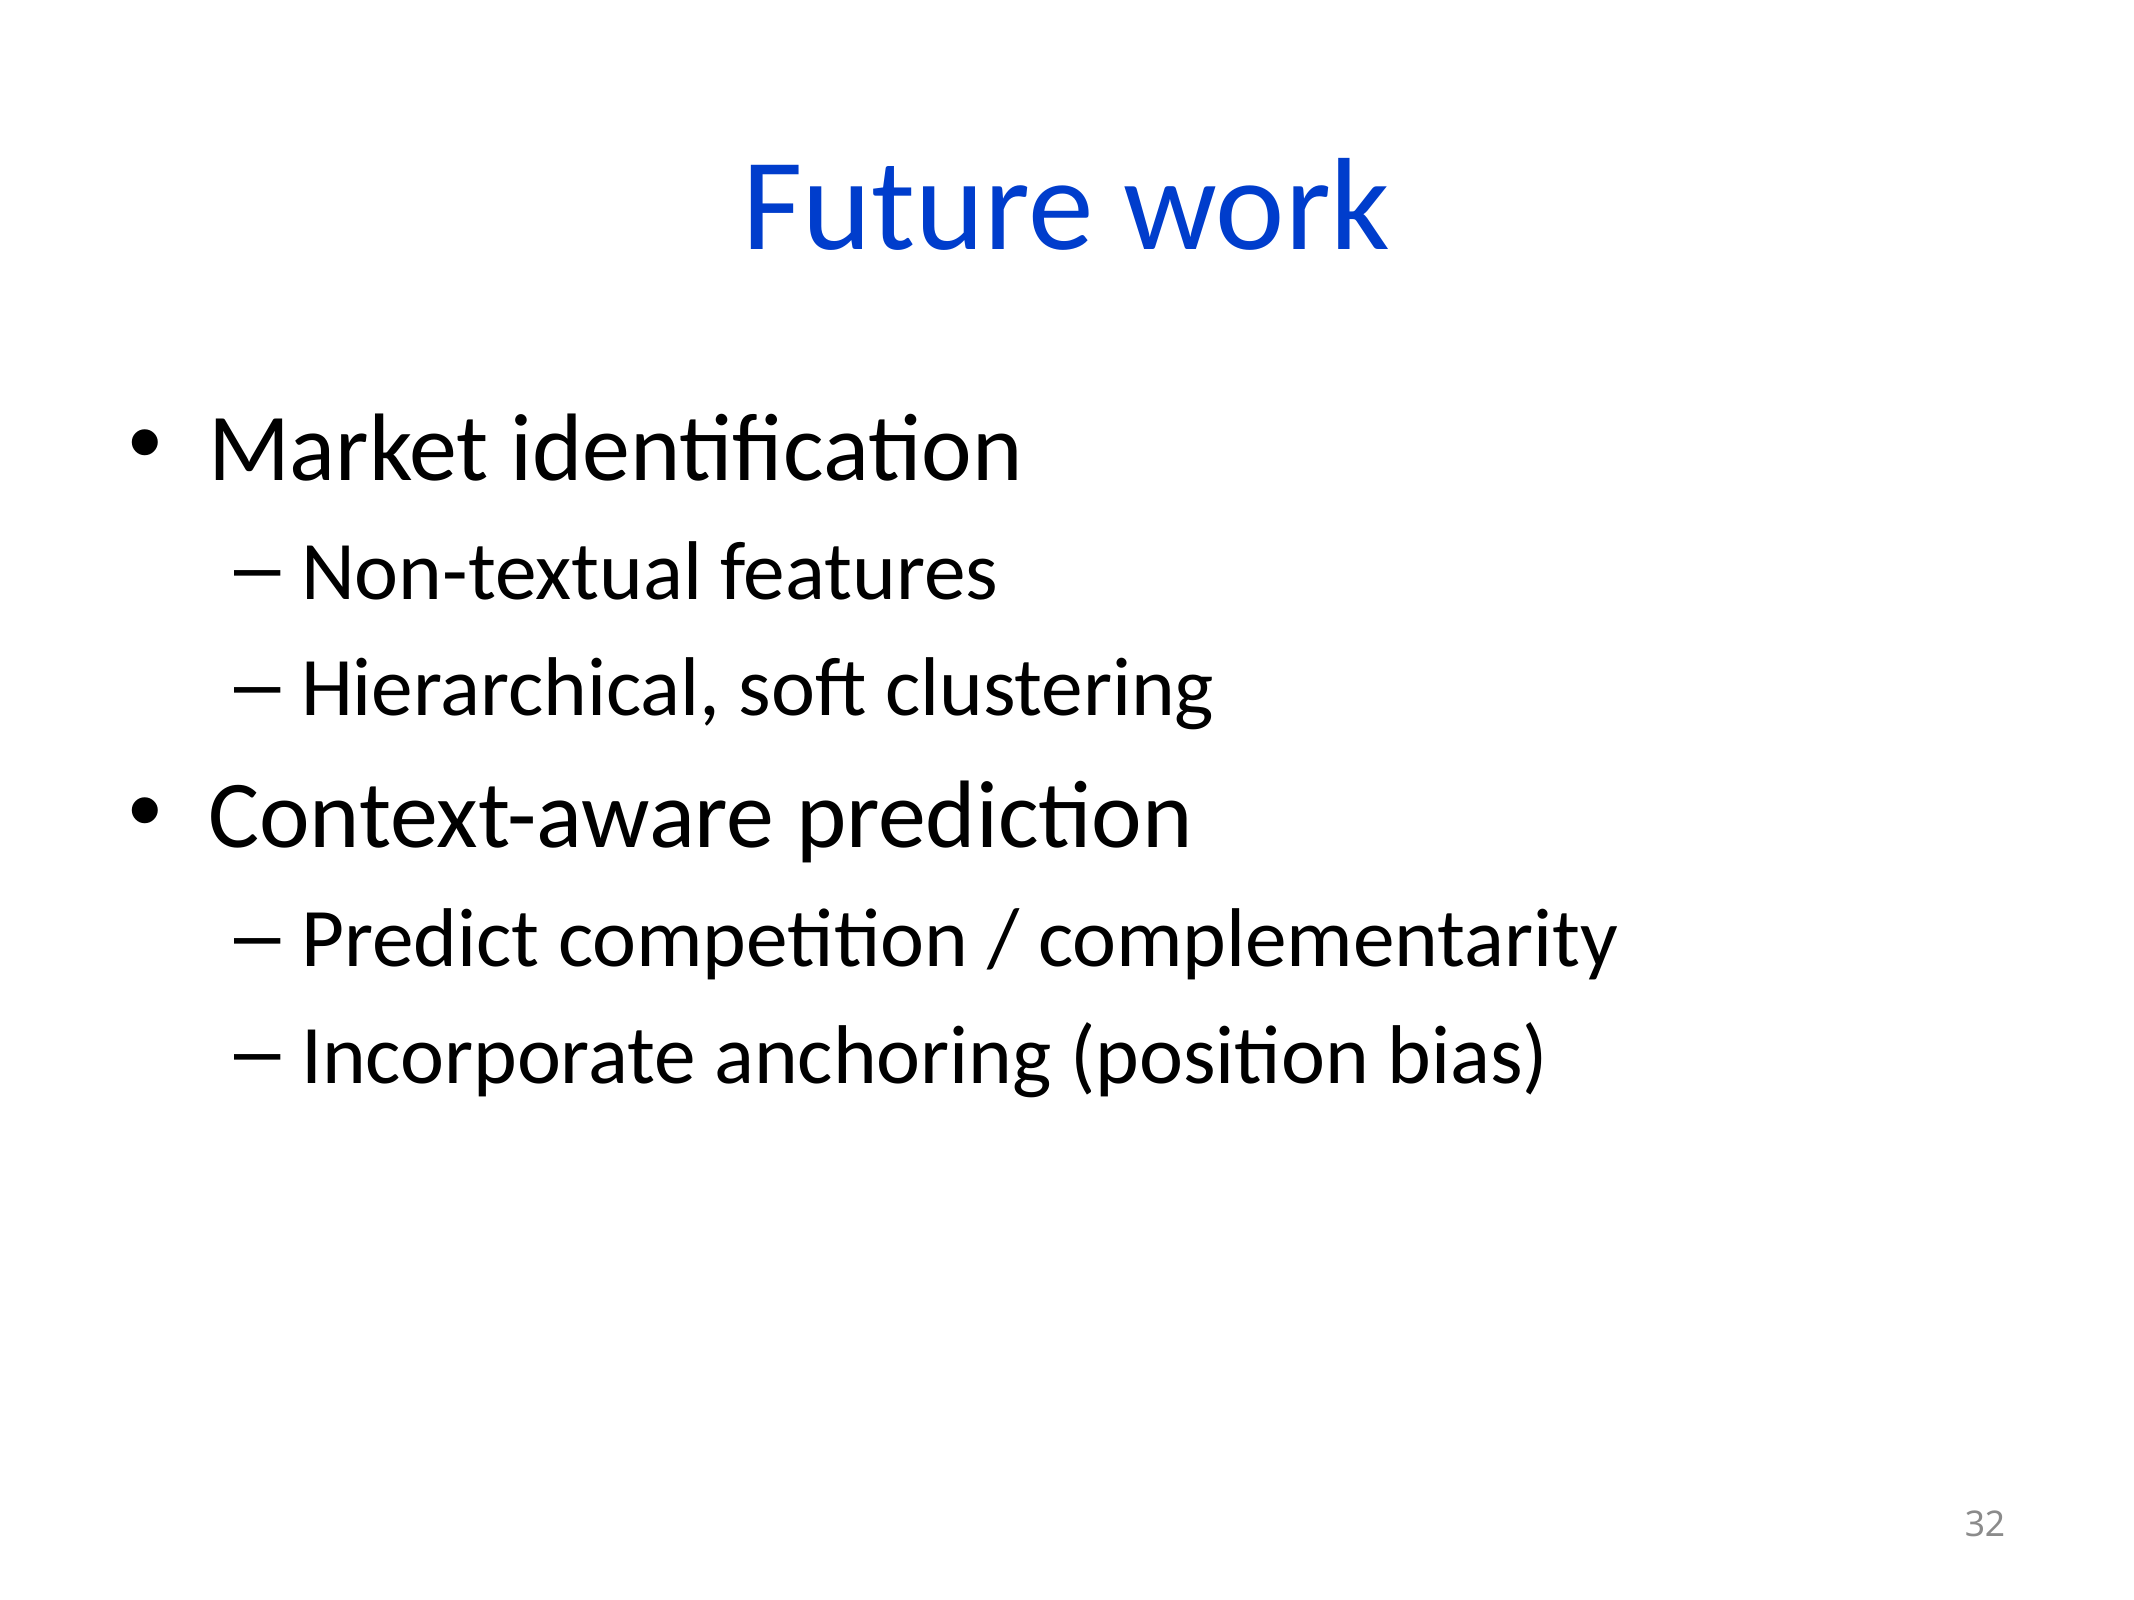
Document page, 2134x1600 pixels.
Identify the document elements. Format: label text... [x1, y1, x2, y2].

list Market identification Non-textual features Hierarchical, soft clustering Context-aware prediction Predict competition / complementarity Incorporate anchoring (position bias) [106, 373, 2027, 1430]
title Future work [106, 64, 2027, 331]
slide_number 32 [1528, 1483, 2027, 1569]
